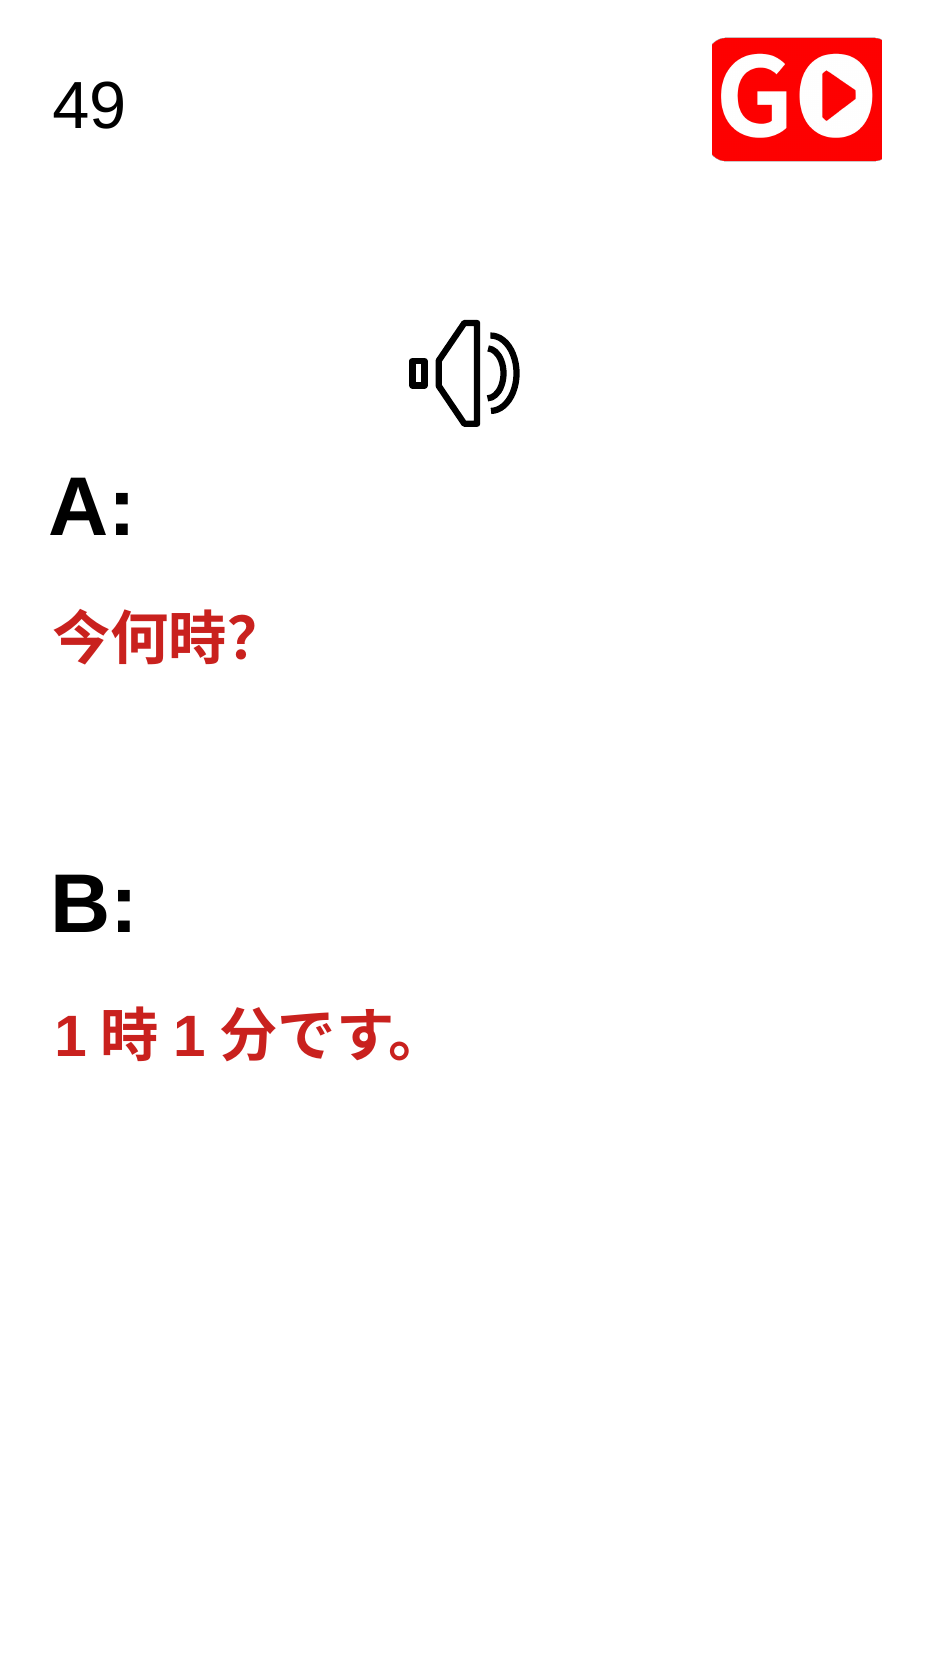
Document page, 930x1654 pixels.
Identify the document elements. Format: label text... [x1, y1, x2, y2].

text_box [359, 271, 570, 476]
text_box 今何時？ [37, 562, 898, 710]
picture [712, 37, 882, 162]
text_box 49 [37, 54, 450, 145]
text_box 1時1分です。 [39, 959, 900, 1107]
text_box B: [35, 825, 190, 974]
text_box A: [33, 428, 188, 577]
